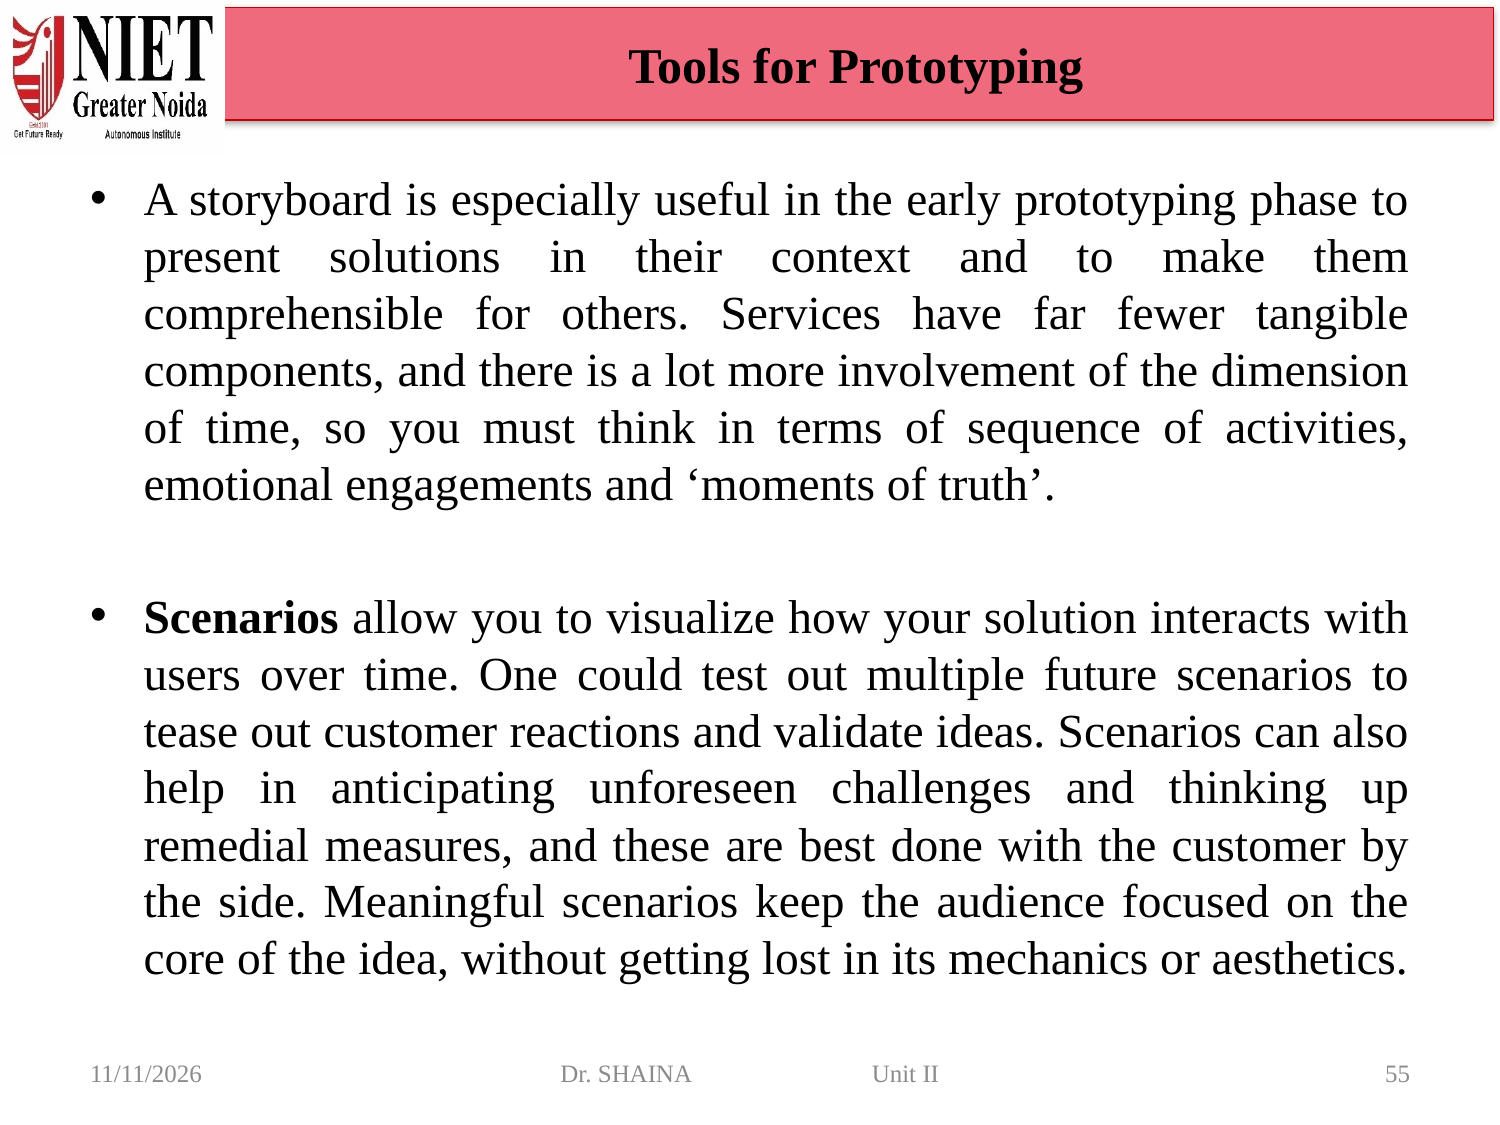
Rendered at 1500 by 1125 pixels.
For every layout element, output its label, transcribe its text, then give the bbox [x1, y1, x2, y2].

text_box Tools for Prototyping [229, 7, 1494, 121]
slide_number 55 [1074, 1047, 1425, 1103]
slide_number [75, 1047, 425, 1103]
footer Dr. SHAINA Unit II [512, 1047, 988, 1103]
picture [0, 0, 226, 156]
list A storyboard is especially useful in the early prototyping phase to present solutions in their context and to make them comprehensible for others. Services have far fewer tangible components, and there is a lot more involvement of the dimension of time, so you must think in terms of sequence of activities, emotional engagements and ‘moments of truth’. Scenarios allow you to visualize how your solution interacts with users over time. One could test out multiple future scenarios to tease out customer reactions and validate ideas. Scenarios can also help in anticipating unforeseen challenges and thinking up remedial measures, and these are best done with the customer by the side. Meaningful scenarios keep the audience focused on the core of the idea, without getting lost in its mechanics or aesthetics. [75, 160, 1425, 1047]
